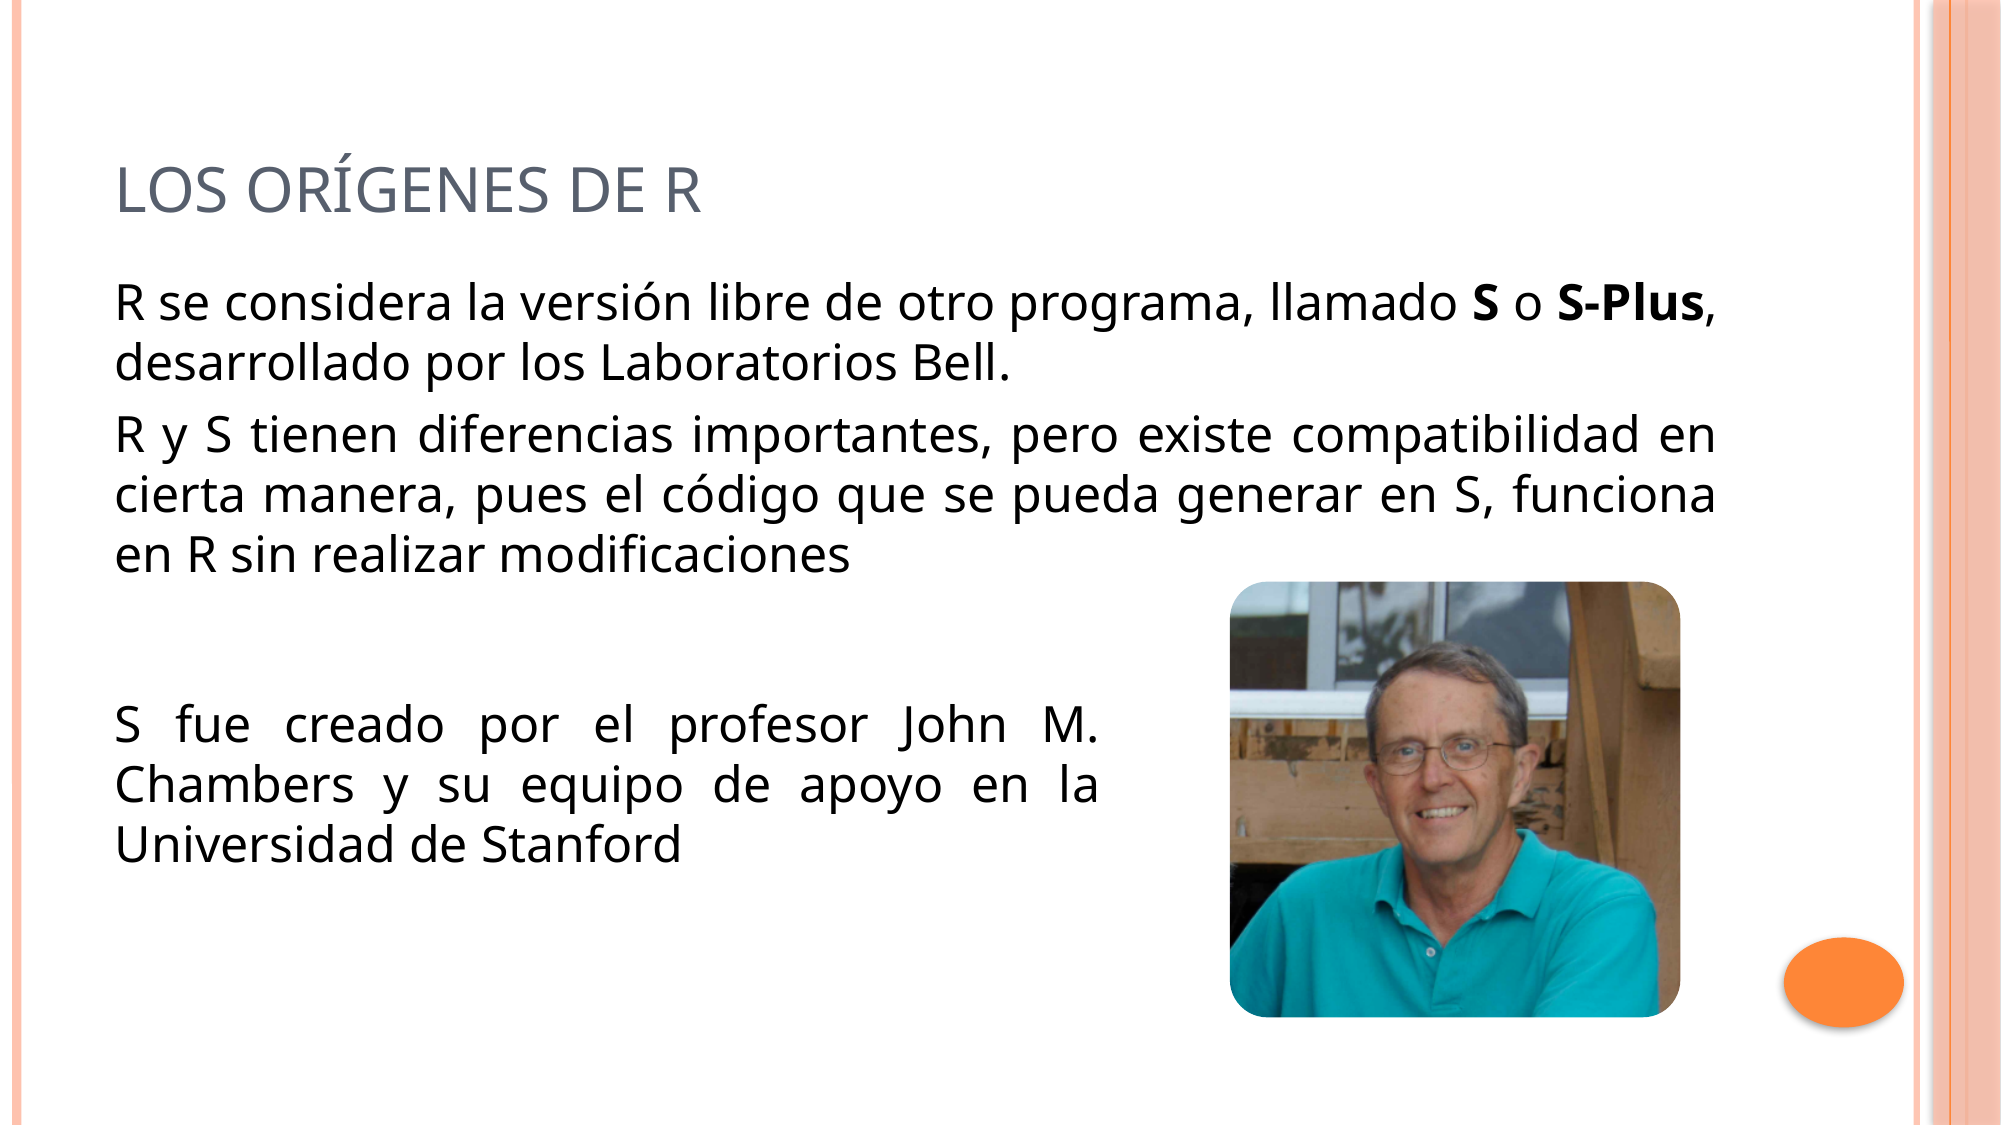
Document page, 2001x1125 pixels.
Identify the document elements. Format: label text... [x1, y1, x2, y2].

title Los orígenes de R [99, 45, 1734, 233]
picture [1229, 581, 1681, 1018]
text_box S fue creado por el profesor John M. Chambers y su equipo de apoyo en la Universidad de Stanford [99, 684, 1116, 940]
list R se considera la versión libre de otro programa, llamado S o S-Plus, desarrollado por los Laboratorios Bell. R y S tienen diferencias importantes, pero existe compatibilidad en cierta manera, pues el código que se pueda generar en S, funciona en R sin realizar modificaciones [99, 262, 1734, 617]
